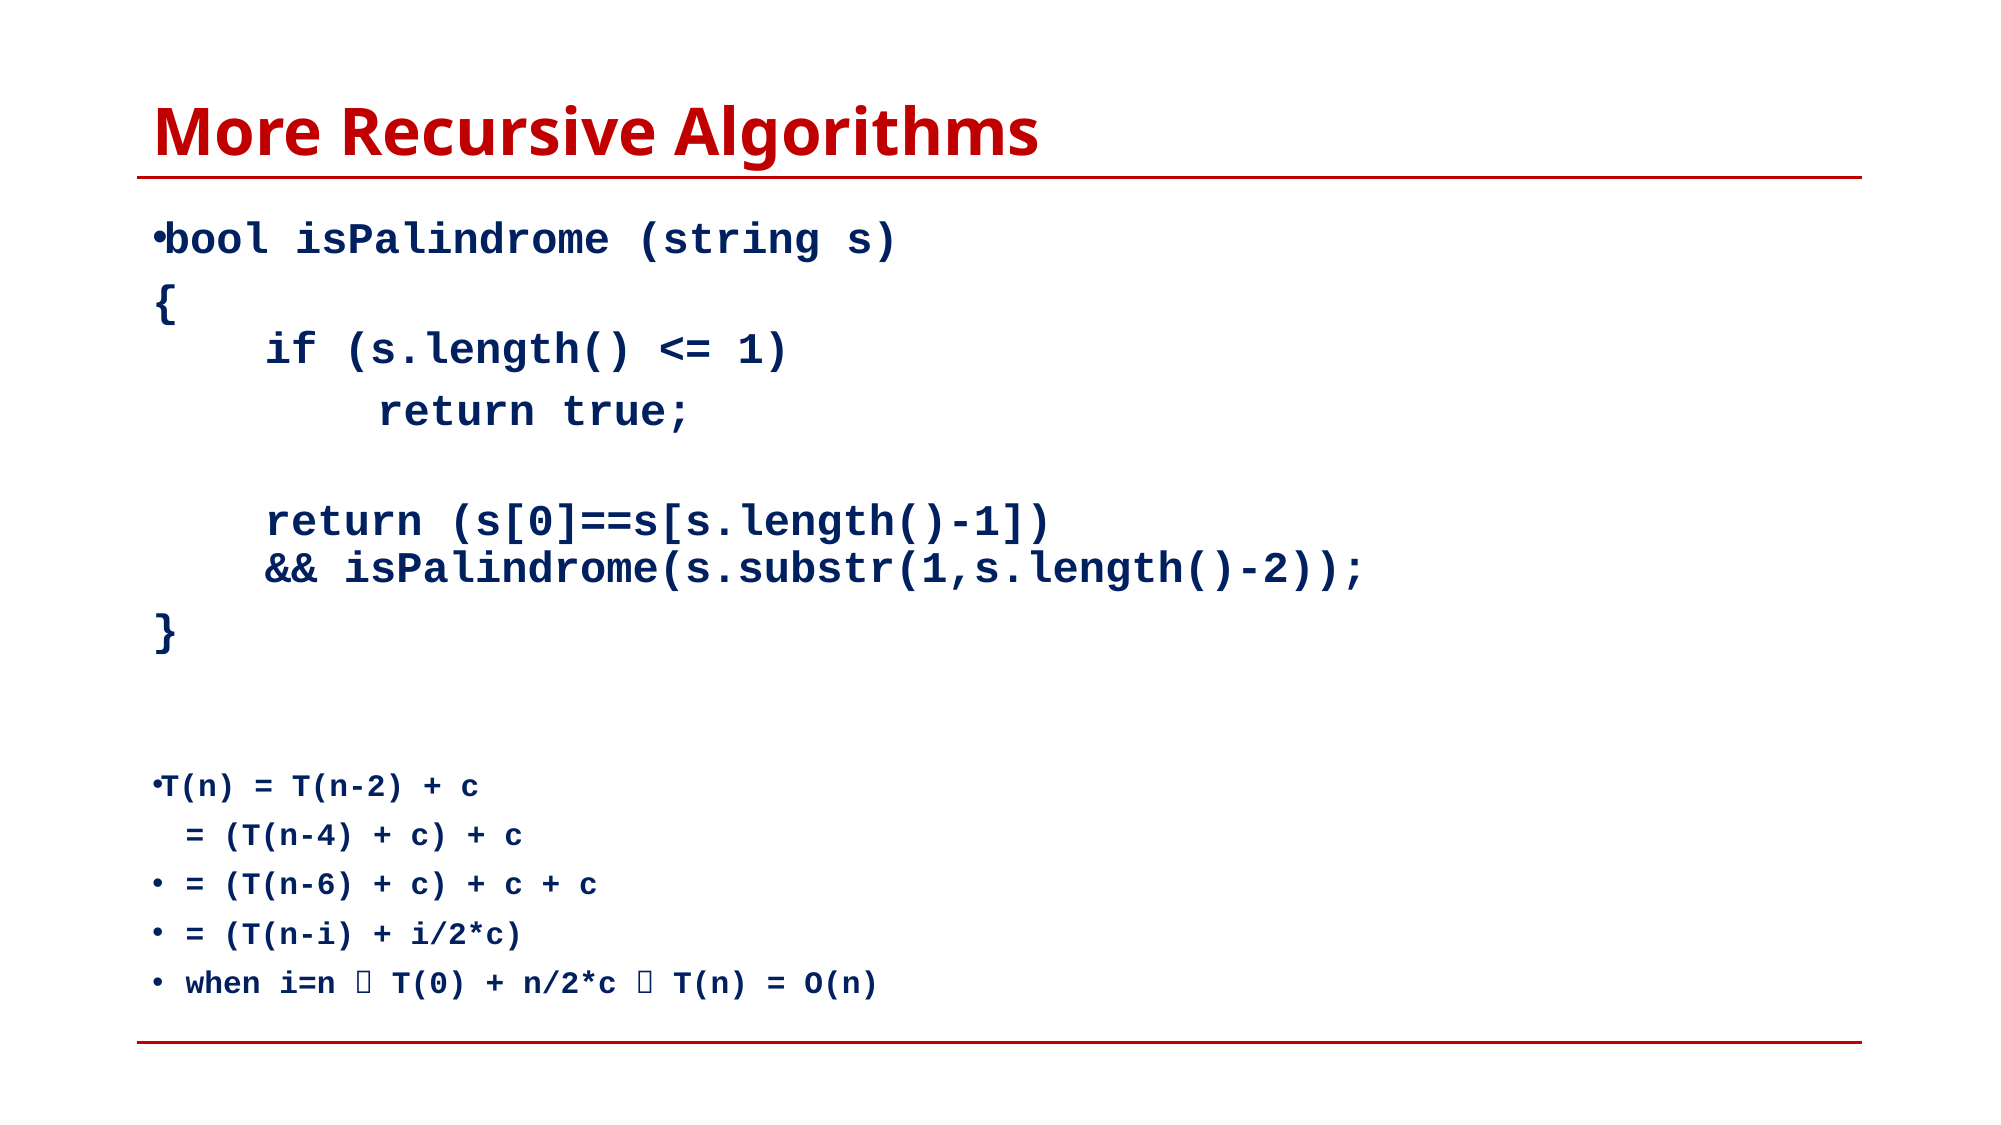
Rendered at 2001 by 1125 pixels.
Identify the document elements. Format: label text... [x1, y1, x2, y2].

title More Recursive Algorithms [137, 90, 1863, 178]
list bool isPalindrome (string s) { if (s.length() <= 1) return true; return (s[0]==s[s.length()-1]) && isPalindrome(s.substr(1,s.length()-2)); } T(n) = T(n-2) + c = (T(n-4) + c) + c = (T(n-6) + c) + c + c = (T(n-i) + i/2*c) when i=n  T(0) + n/2*c  T(n) = O(n) [137, 208, 1768, 1014]
